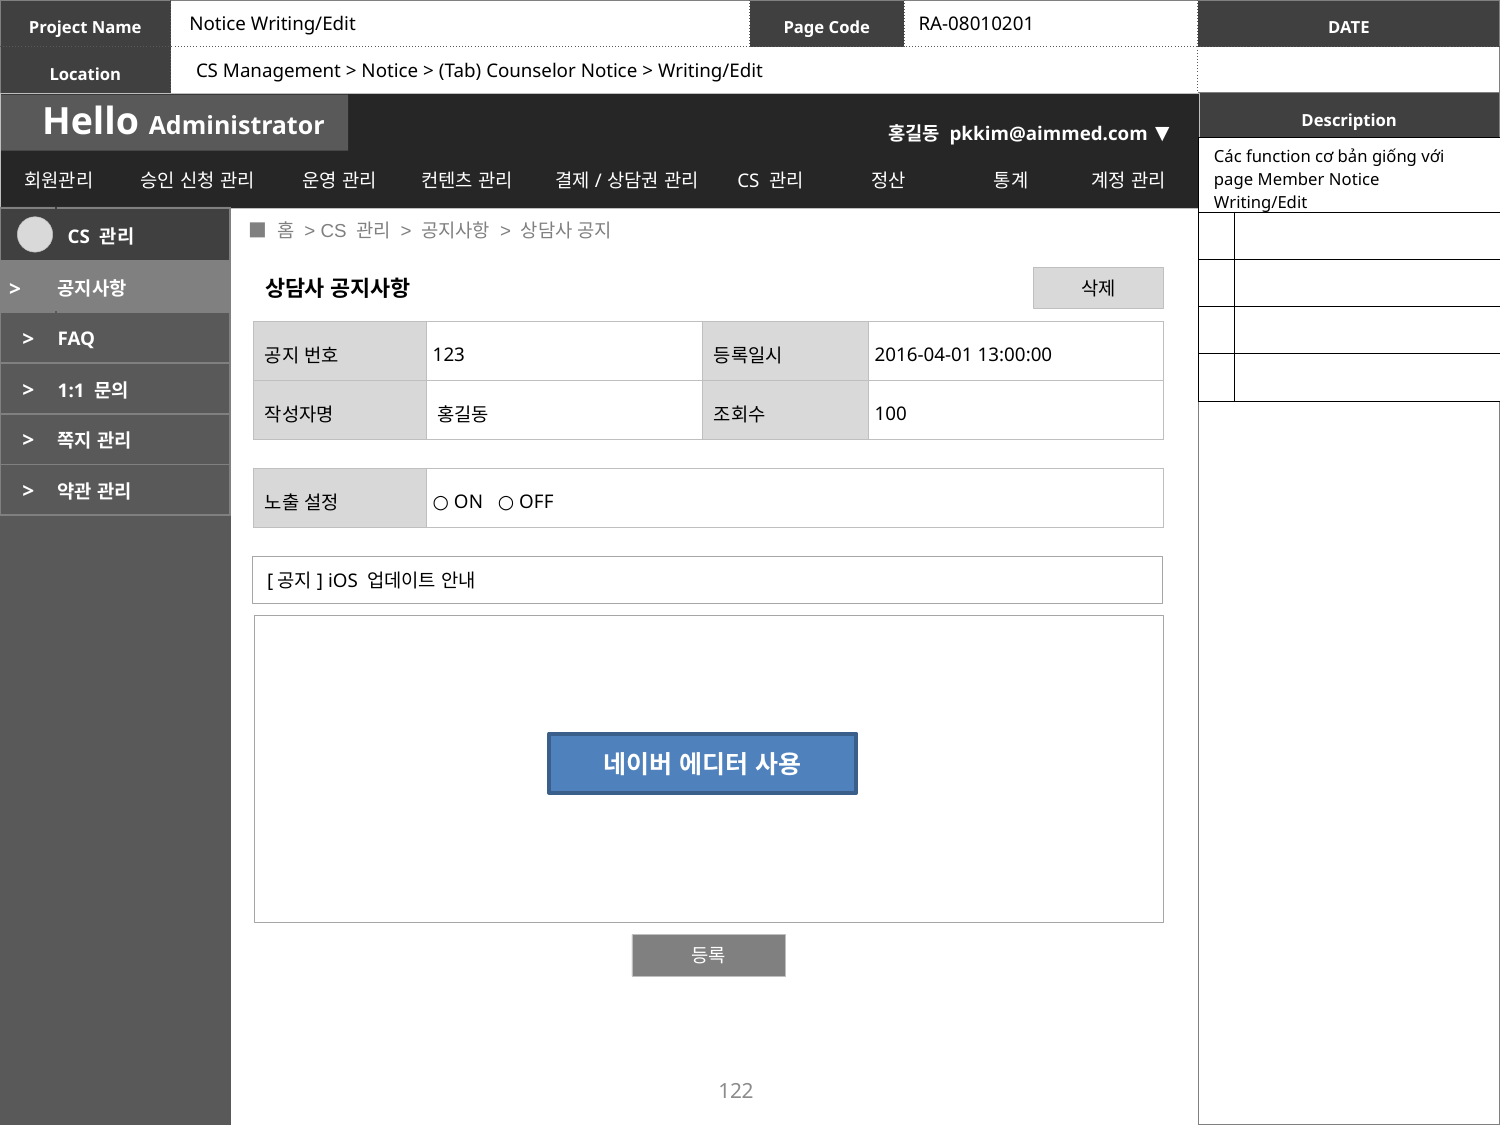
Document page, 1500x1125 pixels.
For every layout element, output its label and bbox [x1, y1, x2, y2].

table_cell [57, 262, 229, 311]
text_box [252, 614, 1165, 925]
slide_number [561, 1061, 911, 1122]
table_cell [254, 381, 426, 439]
table_header [1, 209, 55, 260]
table_cell [427, 381, 702, 439]
text_box [15, 214, 55, 255]
table_cell [1235, 307, 1500, 353]
text_box [630, 932, 787, 978]
table_cell [1199, 213, 1234, 259]
text_box [0, 203, 1154, 1125]
table_cell [1, 465, 55, 514]
table_header [869, 322, 1163, 380]
table_header [254, 322, 426, 380]
text_box [1031, 265, 1165, 310]
table_cell [1, 415, 55, 464]
table_cell [869, 381, 1163, 439]
table_cell [57, 313, 229, 362]
table_cell [1, 262, 55, 311]
text_box [250, 267, 427, 309]
table_cell [57, 364, 229, 413]
table_cell [1235, 260, 1500, 306]
table_header [703, 322, 868, 380]
table_cell [1, 364, 55, 413]
table_header [427, 322, 702, 380]
table_cell [1235, 213, 1500, 259]
table_header [1199, 138, 1500, 212]
table_cell [1199, 307, 1234, 353]
table_cell [1199, 260, 1234, 306]
table_cell [1, 313, 55, 362]
table_cell [1235, 354, 1500, 401]
table_header [57, 209, 229, 260]
text_box [903, 4, 1050, 42]
table_cell [1199, 354, 1234, 401]
table_header [427, 469, 1163, 527]
text_box [174, 4, 371, 42]
text_box [181, 51, 778, 89]
table_cell [57, 415, 229, 464]
text_box [250, 554, 1164, 606]
table_header [254, 469, 426, 527]
table_cell [57, 465, 229, 514]
table_cell [703, 381, 868, 439]
